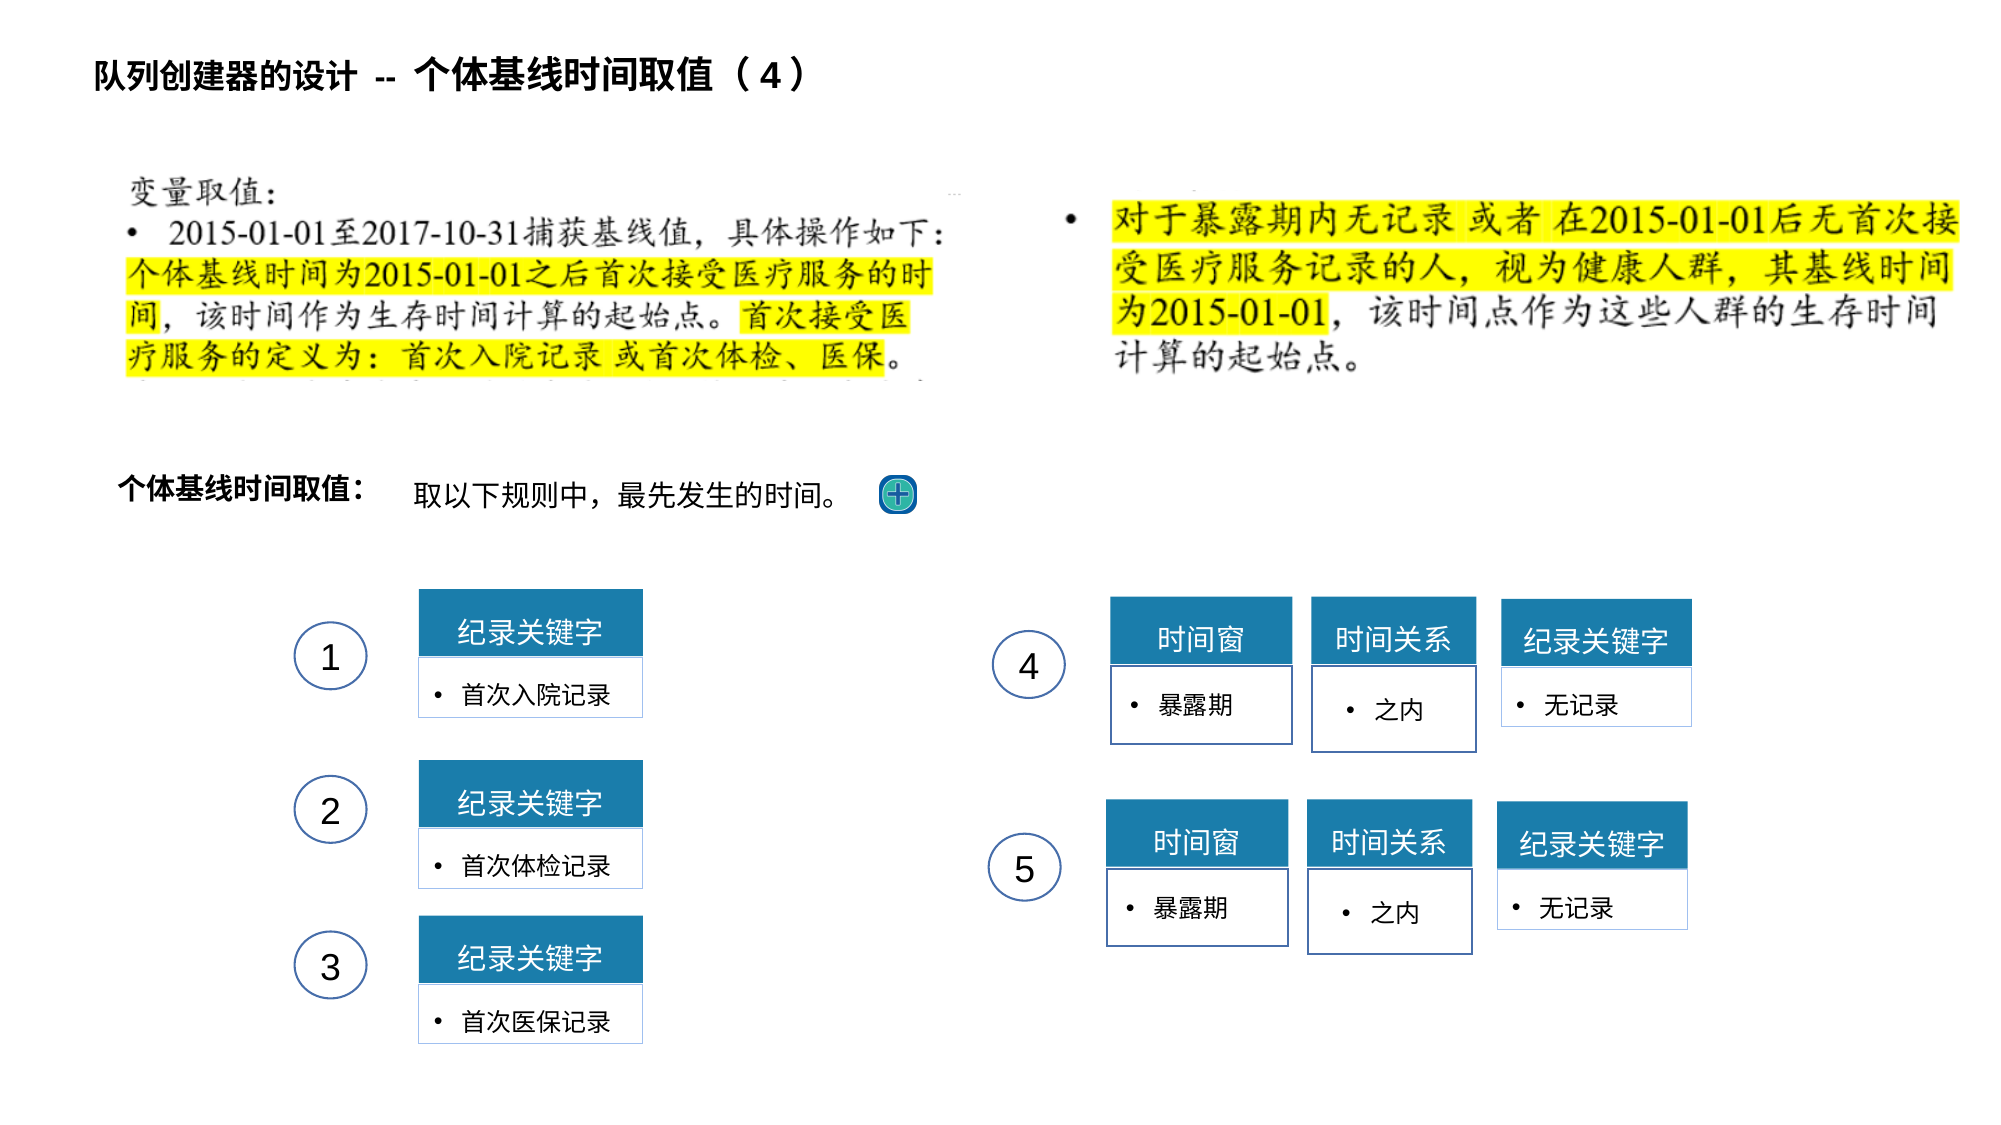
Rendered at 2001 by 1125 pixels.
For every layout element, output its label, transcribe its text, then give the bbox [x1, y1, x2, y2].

picture [1047, 190, 1985, 394]
text_box 取以下规则中，最先发生的时间。 [398, 452, 869, 520]
text_box 1 [293, 621, 368, 691]
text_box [1110, 596, 1293, 744]
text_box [1106, 799, 1289, 947]
picture [879, 475, 917, 514]
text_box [1497, 801, 1688, 931]
text_box 2 [293, 774, 368, 844]
text_box 队列创建器的设计 -- 个体基线时间取值（4） [78, 43, 1031, 103]
text_box 个体基线时间取值： [102, 445, 399, 513]
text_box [1307, 799, 1473, 955]
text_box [418, 588, 643, 718]
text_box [1311, 596, 1477, 752]
text_box 5 [987, 832, 1062, 902]
picture [102, 153, 962, 381]
text_box 3 [293, 930, 368, 1000]
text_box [418, 915, 643, 1045]
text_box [418, 760, 643, 889]
text_box 4 [991, 629, 1066, 700]
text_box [1501, 598, 1692, 728]
